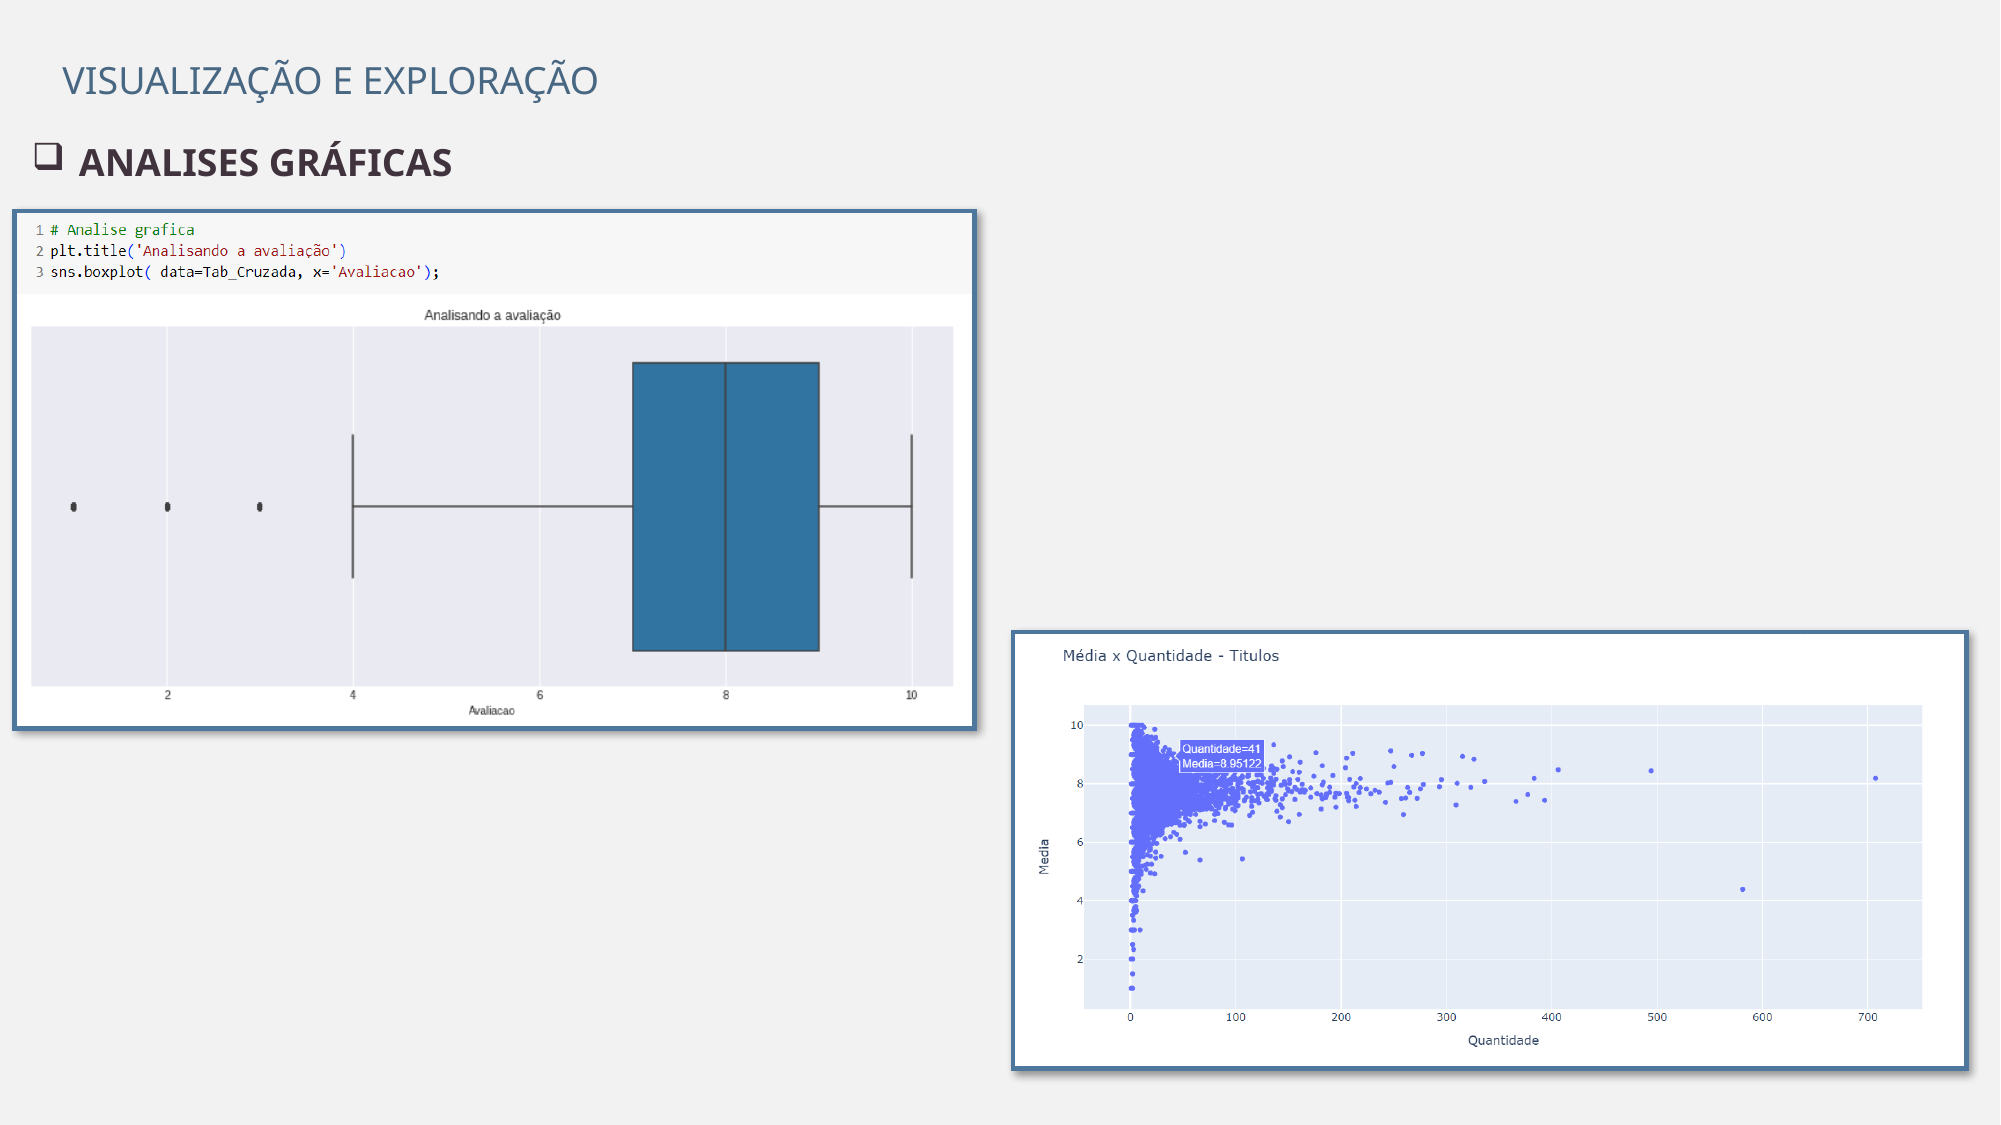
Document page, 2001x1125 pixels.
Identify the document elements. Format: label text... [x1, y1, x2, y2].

text_box ANALISES GRÁFICAS [17, 131, 692, 192]
picture [16, 213, 973, 726]
text_box VISUALIZAÇÃO E EXPLORAÇÃO [47, 49, 615, 110]
picture [1015, 634, 1964, 1067]
